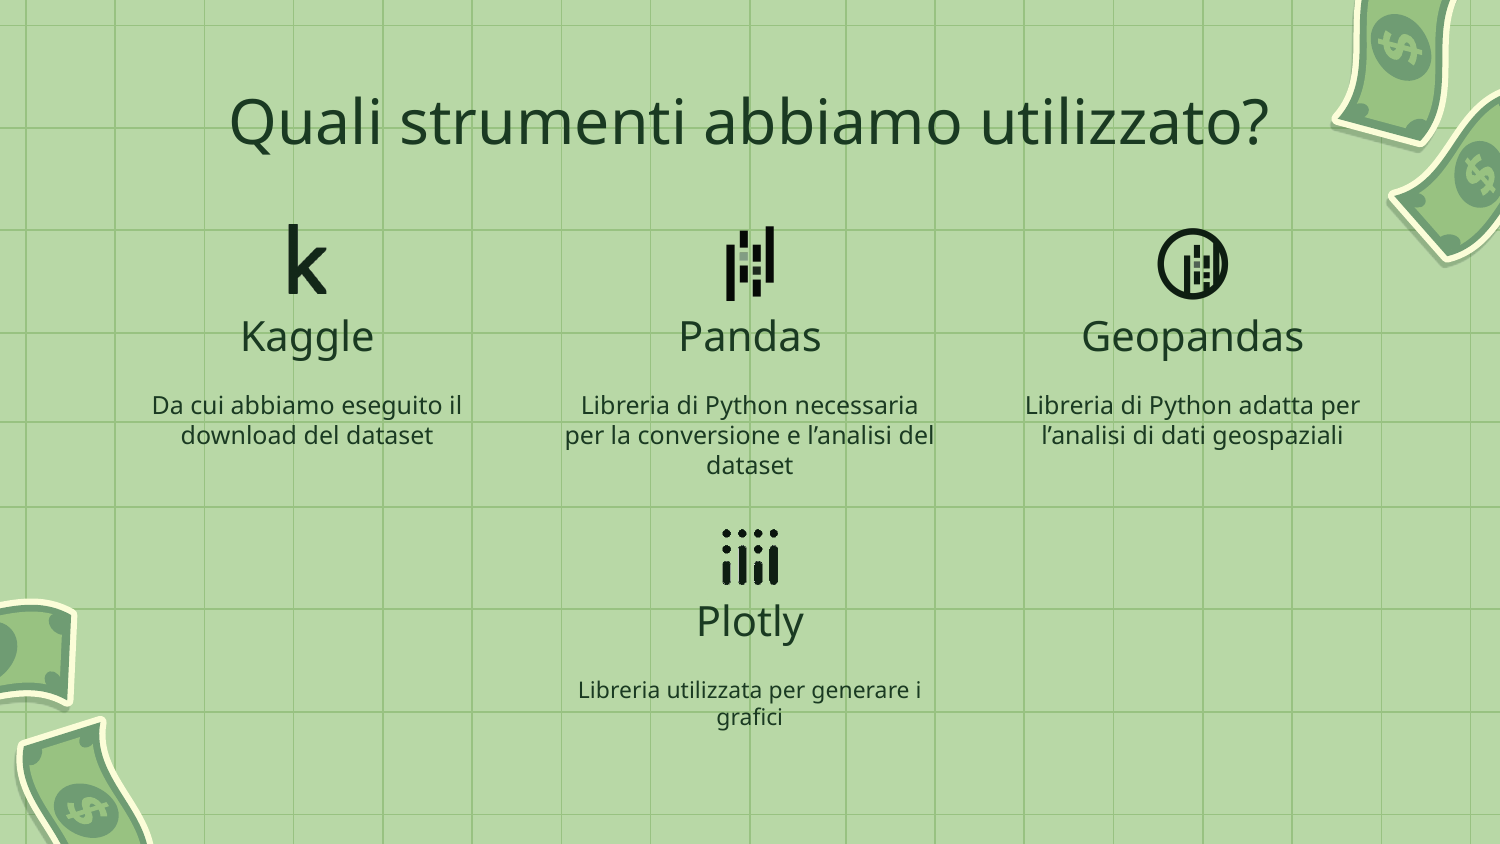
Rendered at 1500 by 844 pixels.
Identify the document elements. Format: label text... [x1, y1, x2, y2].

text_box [0, 548, 70, 715]
title Plotly [543, 580, 957, 660]
title Quali strumenti abbiamo utilizzato? [118, 72, 1382, 167]
subtitle Libreria utilizzata per generare i grafici [543, 660, 957, 740]
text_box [1400, 74, 1500, 273]
picture [287, 223, 327, 319]
picture [1152, 223, 1233, 304]
title Geopandas [986, 295, 1399, 375]
subtitle Da cui abbiamo eseguito il download del dataset [101, 375, 514, 455]
subtitle Libreria di Python necessaria per la conversione e l’analisi del dataset [543, 375, 957, 455]
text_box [5, 711, 166, 844]
picture [714, 216, 786, 312]
subtitle Libreria di Python adatta per l’analisi di dati geospaziali [986, 375, 1399, 455]
title Pandas [543, 295, 957, 375]
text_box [1315, 0, 1487, 154]
title Kaggle [101, 295, 514, 375]
picture [669, 510, 831, 605]
